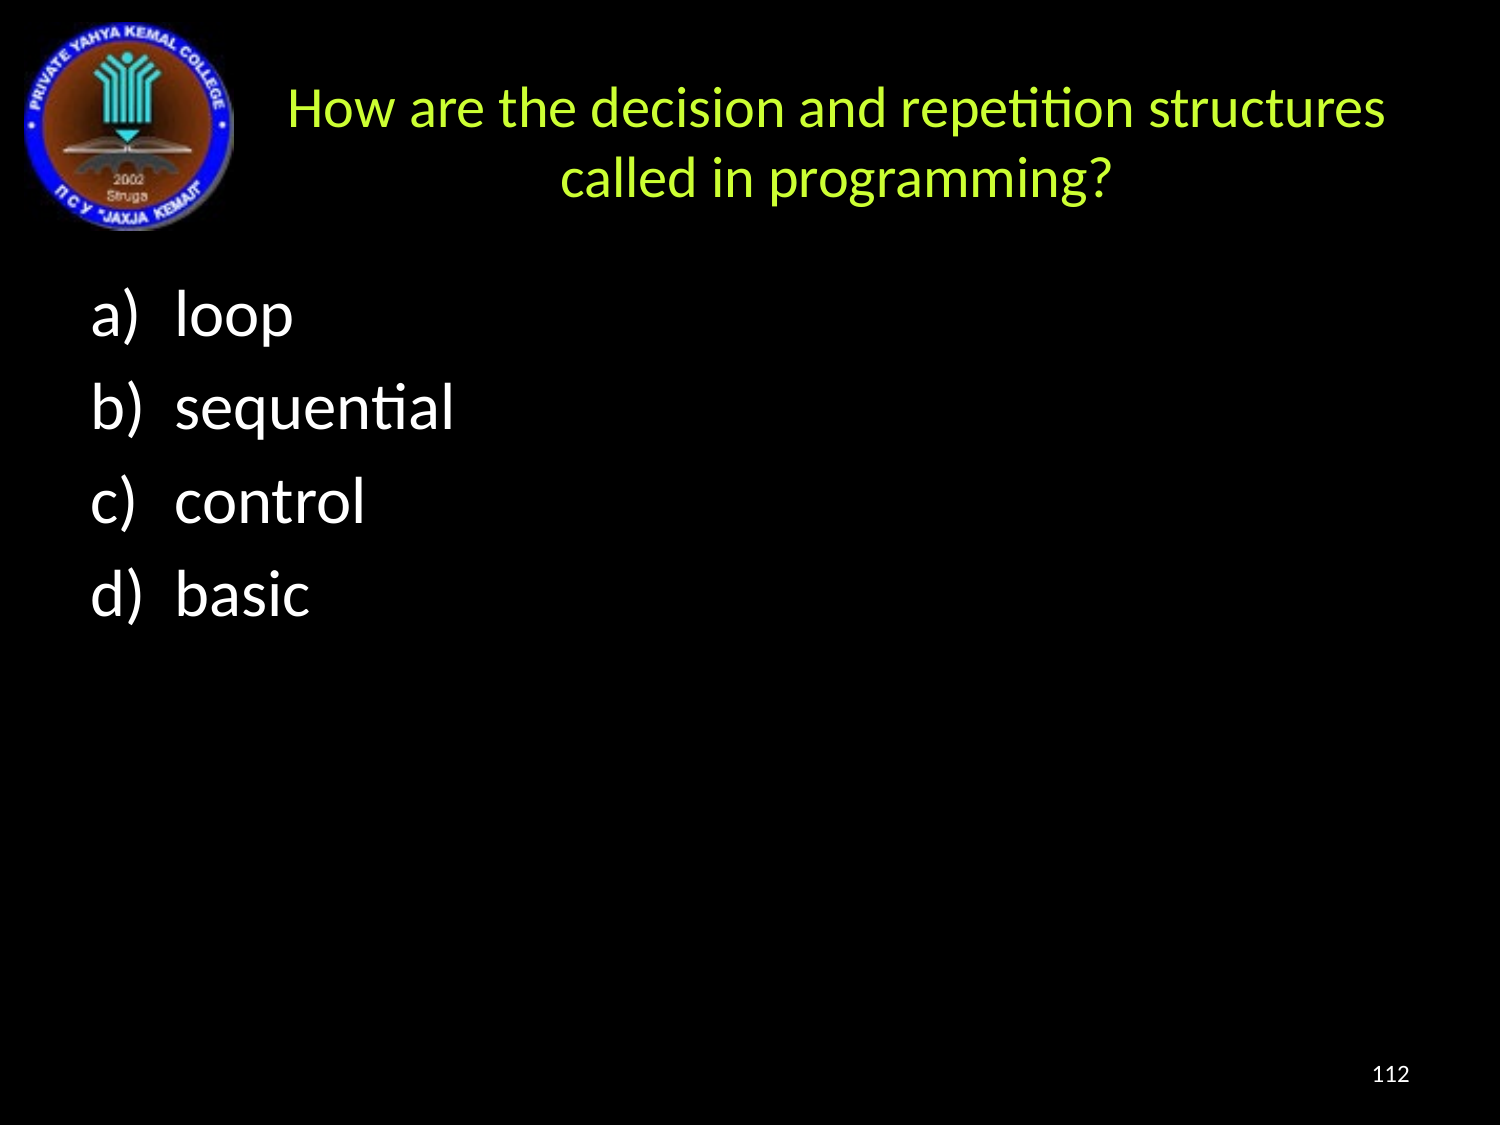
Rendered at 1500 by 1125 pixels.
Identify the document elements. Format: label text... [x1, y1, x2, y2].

slide_number 112 [1074, 1042, 1425, 1103]
title How are the decision and repetition structures called in programming? [249, 45, 1425, 233]
picture [24, 21, 234, 231]
list loop sequential control basic [75, 262, 1425, 1005]
